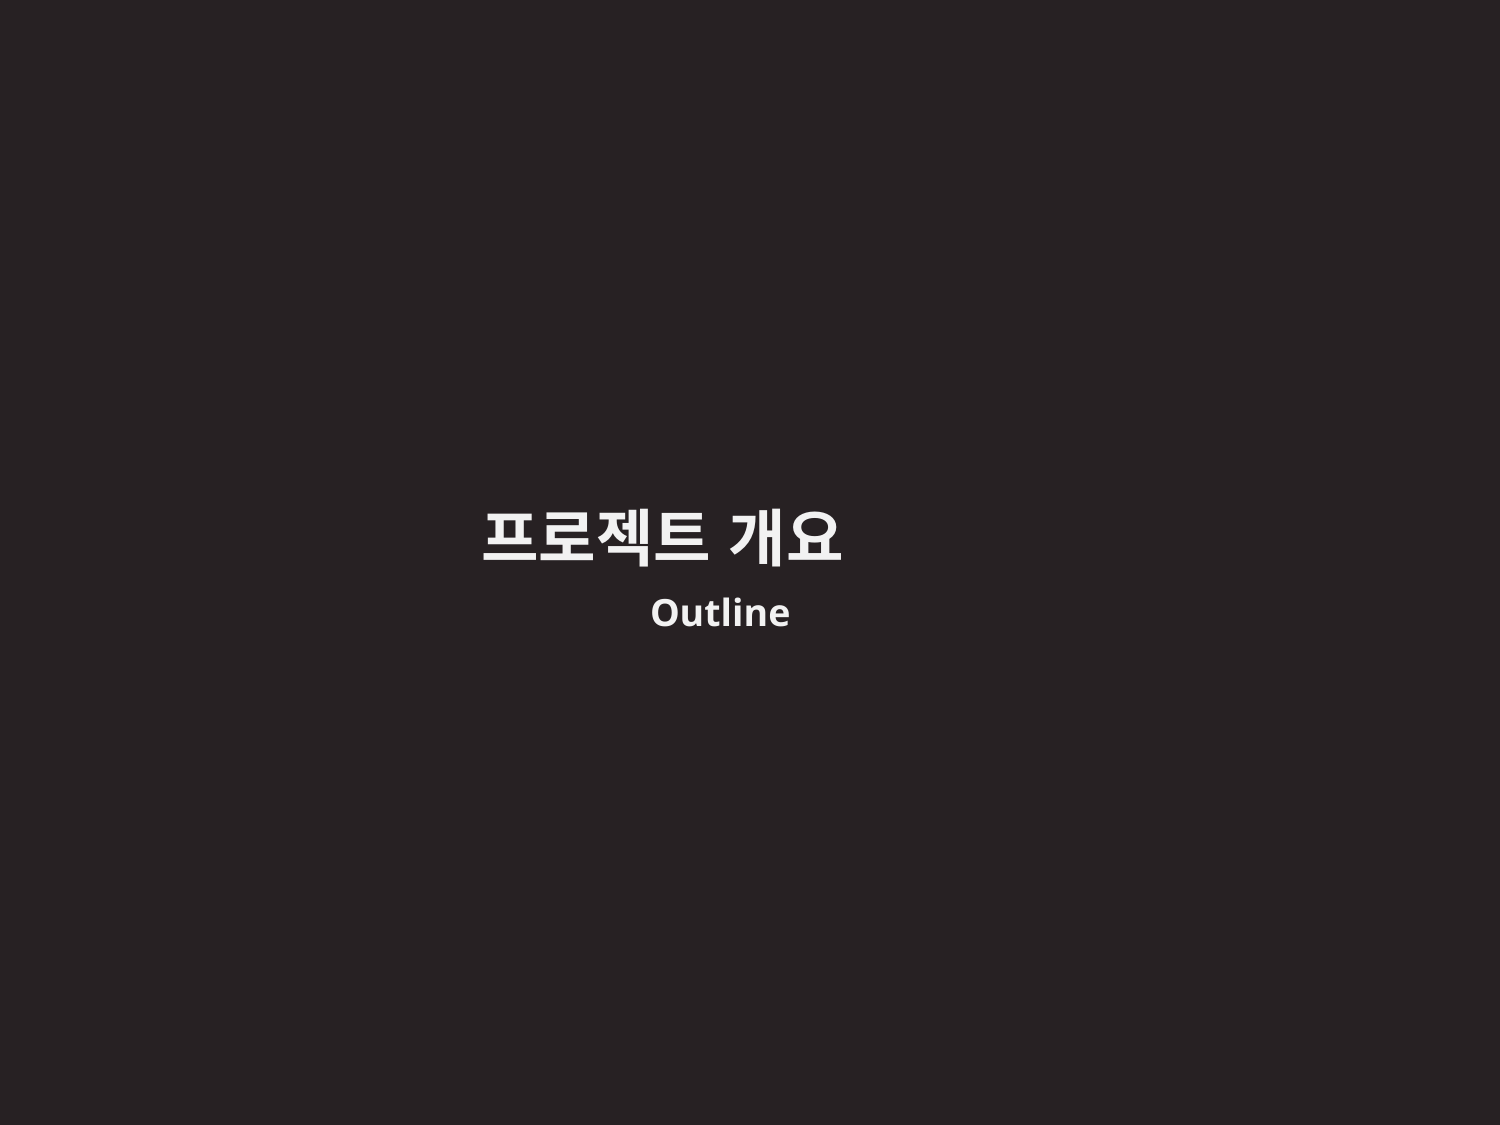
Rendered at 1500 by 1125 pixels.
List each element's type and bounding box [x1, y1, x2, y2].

text_box [466, 491, 975, 643]
